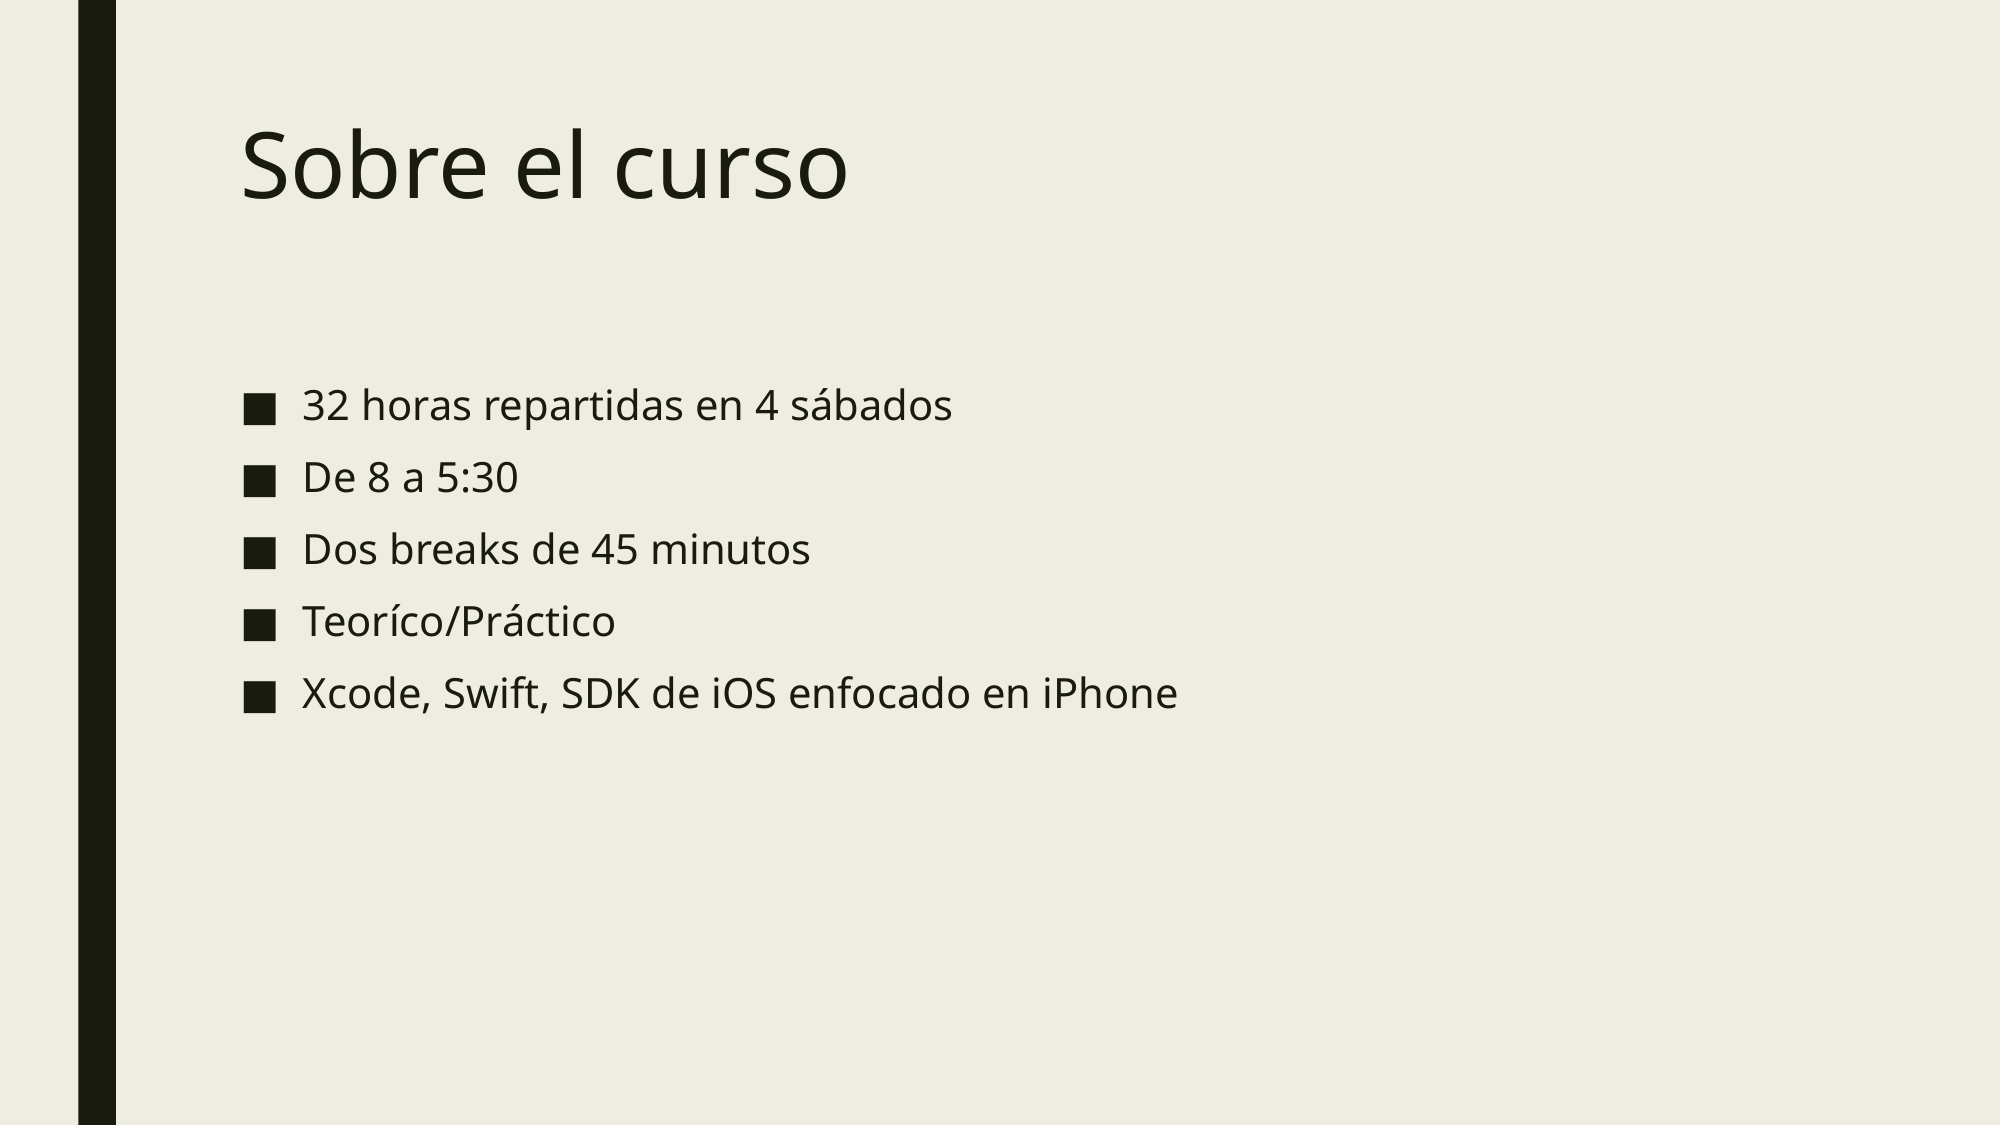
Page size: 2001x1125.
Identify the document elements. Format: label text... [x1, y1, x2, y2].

list 32 horas repartidas en 4 sábados De 8 a 5:30 Dos breaks de 45 minutos Teoríco/Práctico Xcode, Swift, SDK de iOS enfocado en iPhone [225, 375, 1800, 963]
title Sobre el curso [225, 112, 1800, 357]
